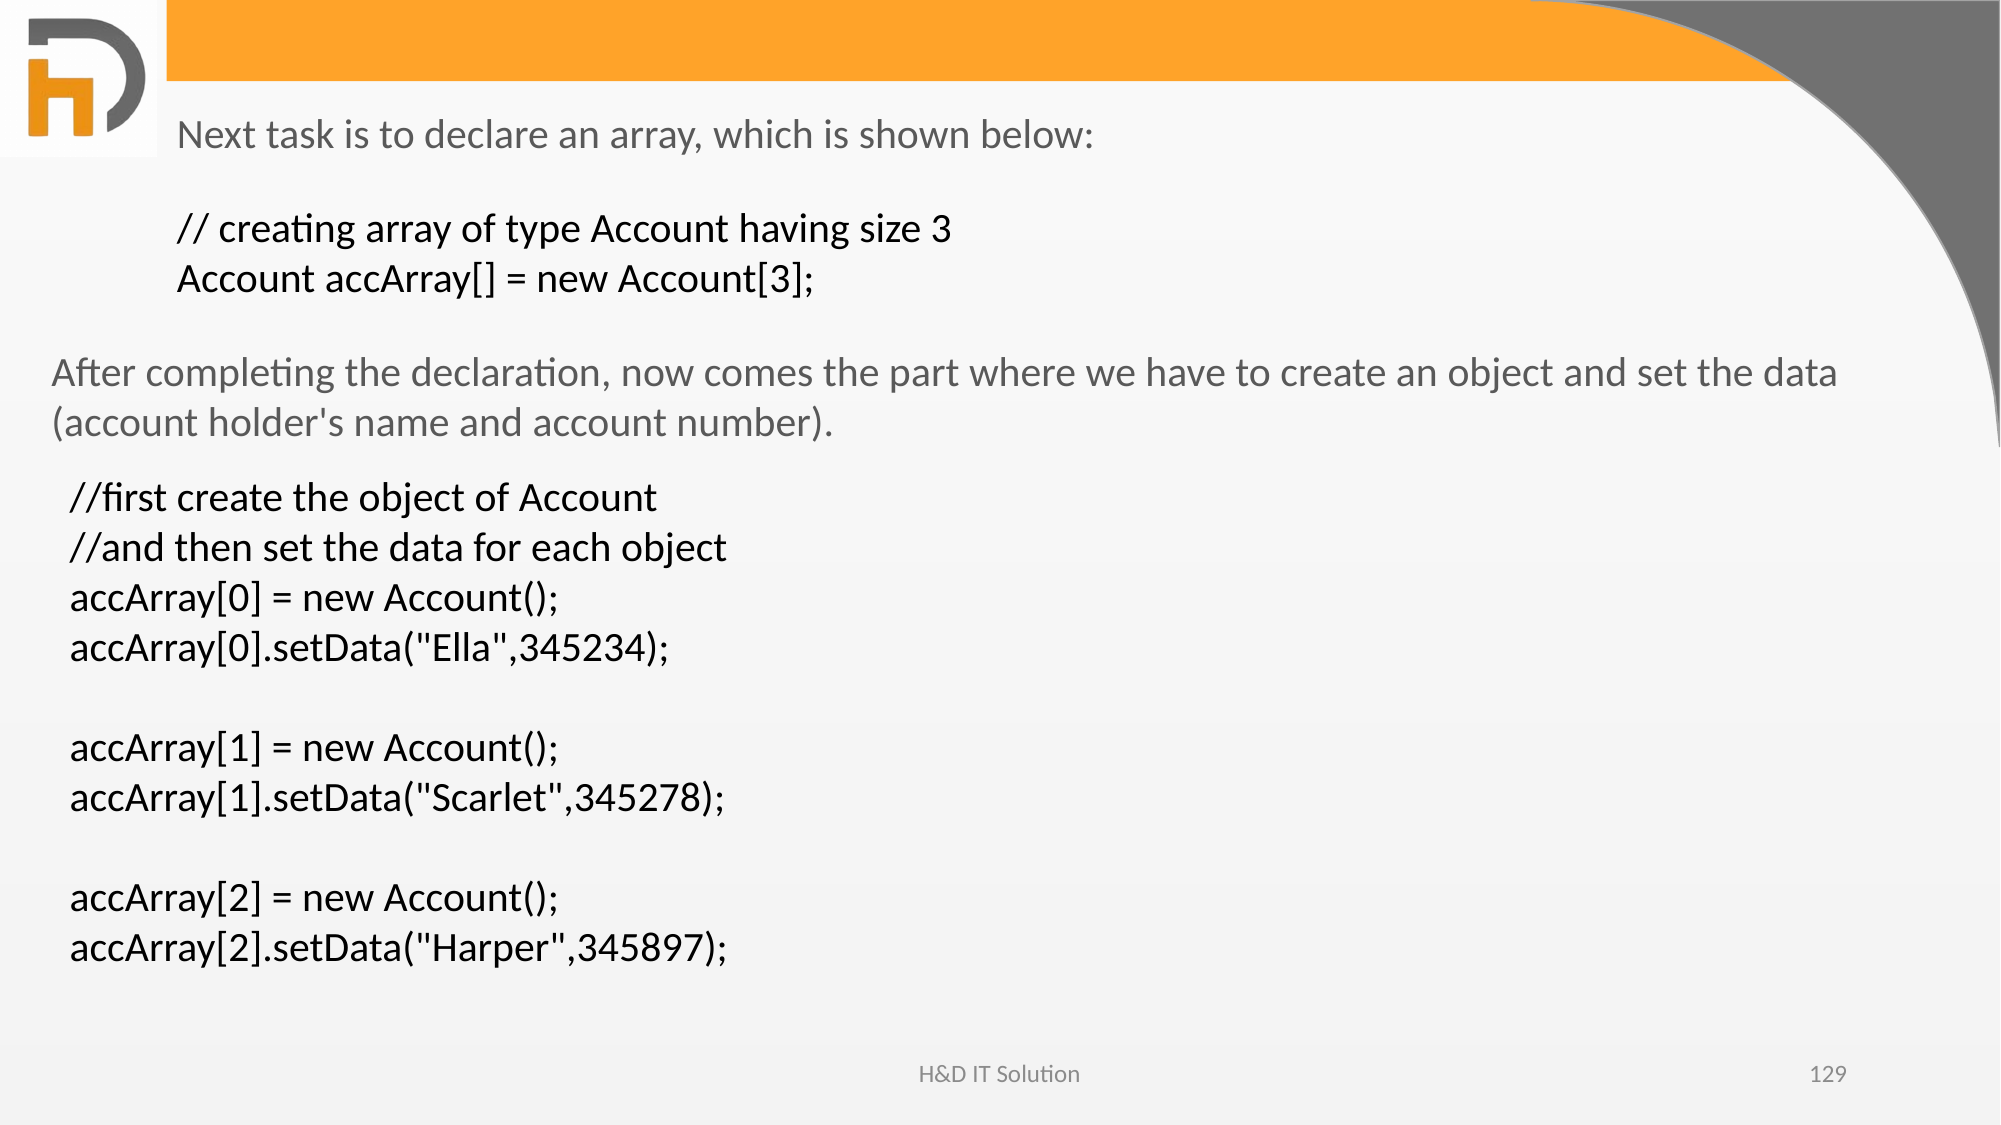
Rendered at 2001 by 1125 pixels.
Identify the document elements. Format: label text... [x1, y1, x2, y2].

text_box Next task is to declare an array, which is shown below: [162, 99, 1824, 165]
text_box After completing the declaration, now comes the part where we have to create an object and set the data (account holder's name and account number). [36, 337, 1922, 452]
text_box // creating array of type Account having size 3 Account accArray[] = new Account[3]; [162, 193, 1863, 308]
footer H&D IT Solution [662, 1042, 1338, 1103]
picture [0, 0, 157, 157]
text_box //first create the object of Account //and then set the data for each object accArray[0] = new Account(); accArray[0].setData("Ella",345234); accArray[1] = new Account(); accArray[1].setData("Scarlet",345278); accArray[2] = new Account(); accArray[2].setData("Harper",345897); [54, 462, 1923, 978]
slide_number 129 [1412, 1042, 1863, 1103]
